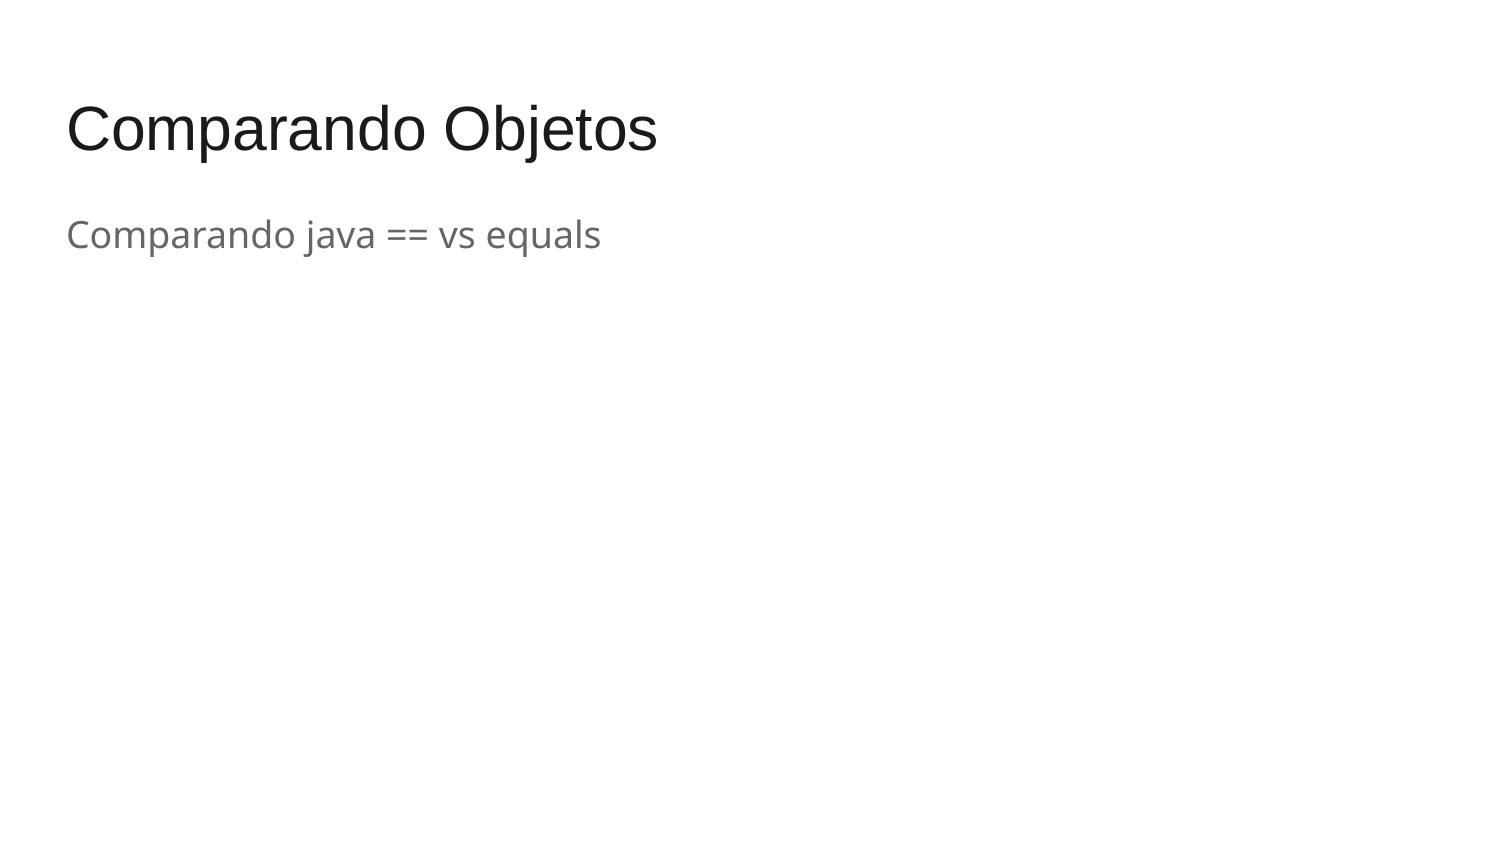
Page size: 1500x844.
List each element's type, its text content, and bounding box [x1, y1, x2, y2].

list Comparando java == vs equals [51, 189, 1449, 750]
title Comparando Objetos [51, 72, 1449, 167]
